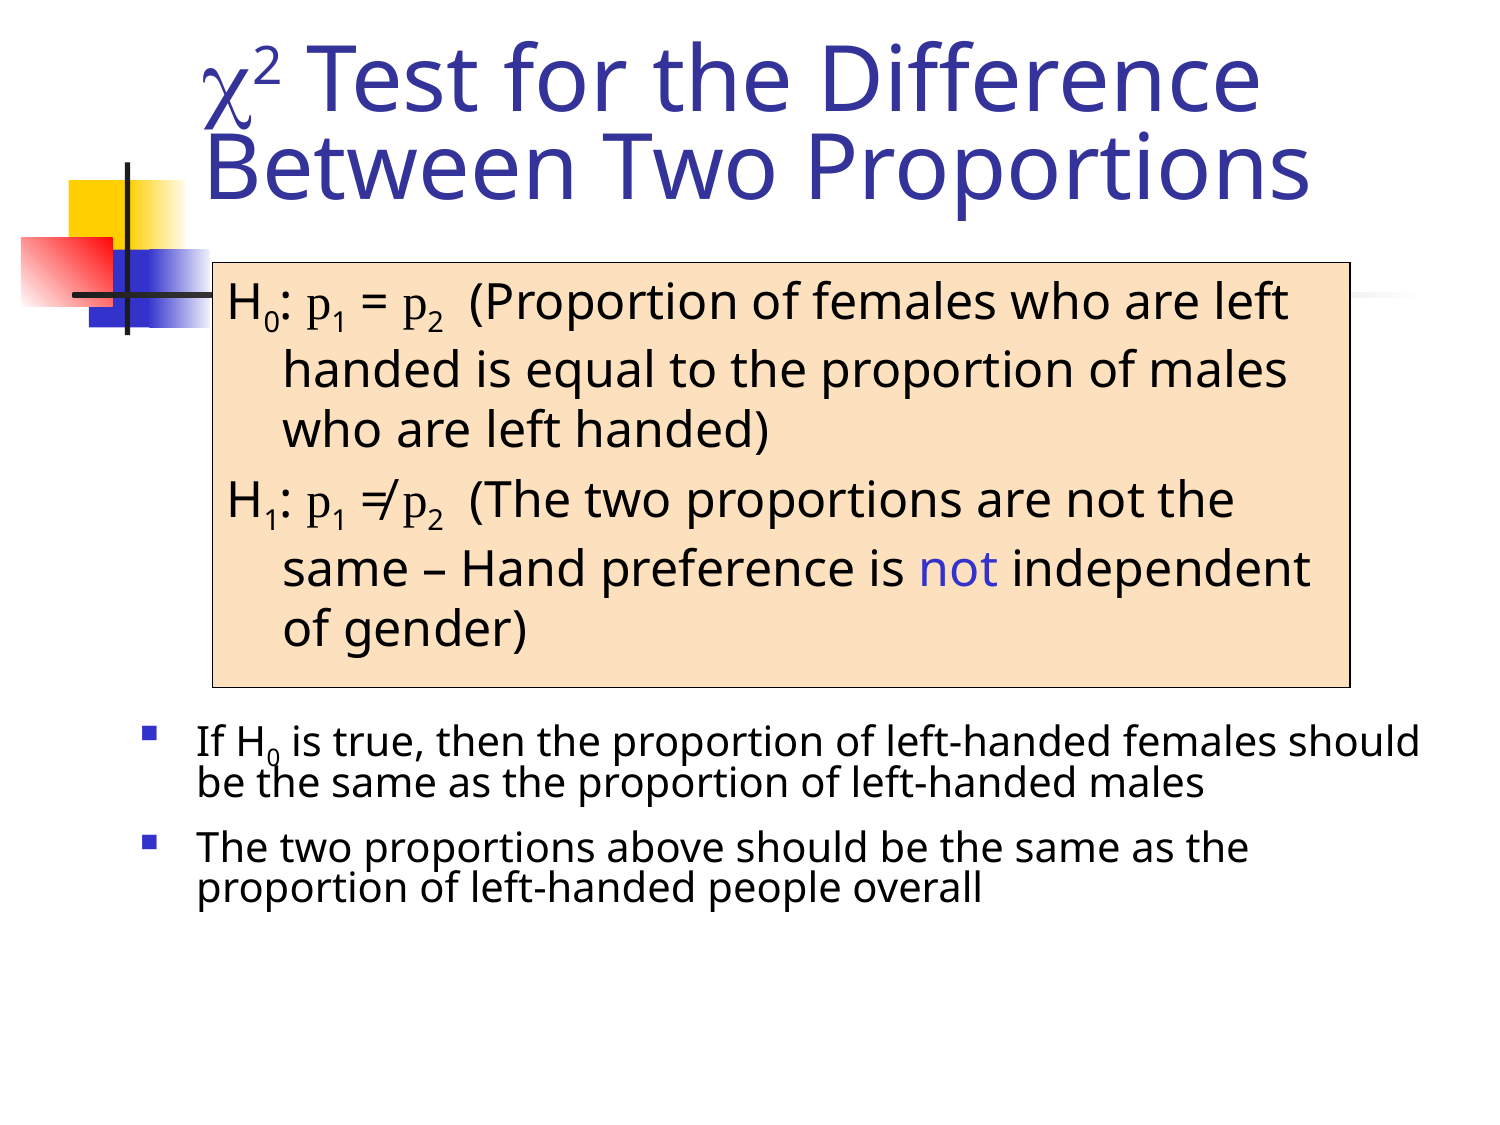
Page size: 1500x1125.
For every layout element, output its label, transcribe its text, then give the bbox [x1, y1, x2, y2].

list If H0 is true, then the proportion of left-handed females should be the same as the proportion of left-handed males The two proportions above should be the same as the proportion of left-handed people overall [125, 712, 1450, 1000]
title 2 Test for the Difference Between Two Proportions [187, 62, 1349, 225]
text_box H0: p1 = p2 (Proportion of females who are left handed is equal to the proportion of males who are left handed) H1: p1 ≠ p2 (The two proportions are not the same – Hand preference is not independent of gender) [212, 262, 1350, 688]
